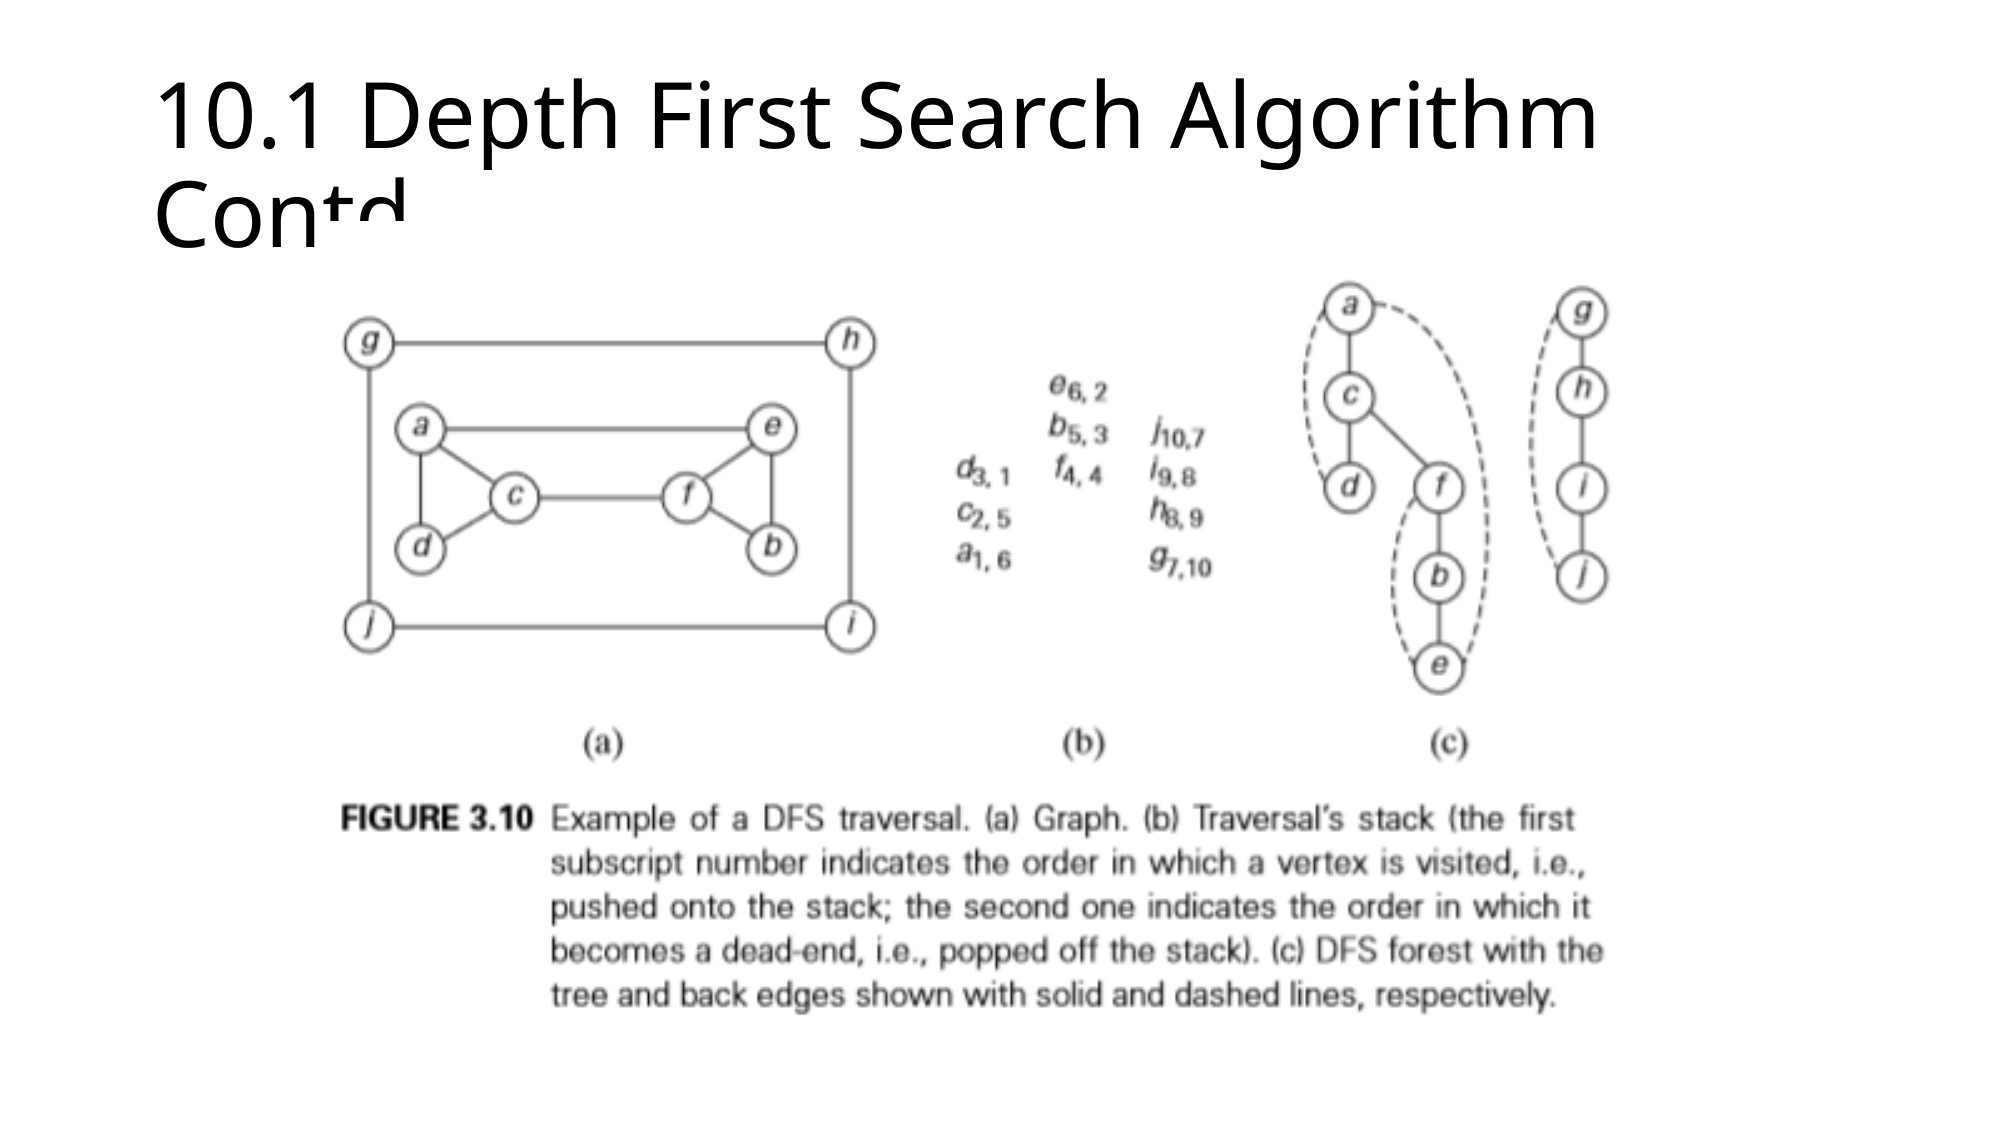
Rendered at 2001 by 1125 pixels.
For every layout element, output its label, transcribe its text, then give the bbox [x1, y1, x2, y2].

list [315, 221, 1638, 1048]
title 10.1 Depth First Search Algorithm Contd. [137, 59, 1863, 278]
